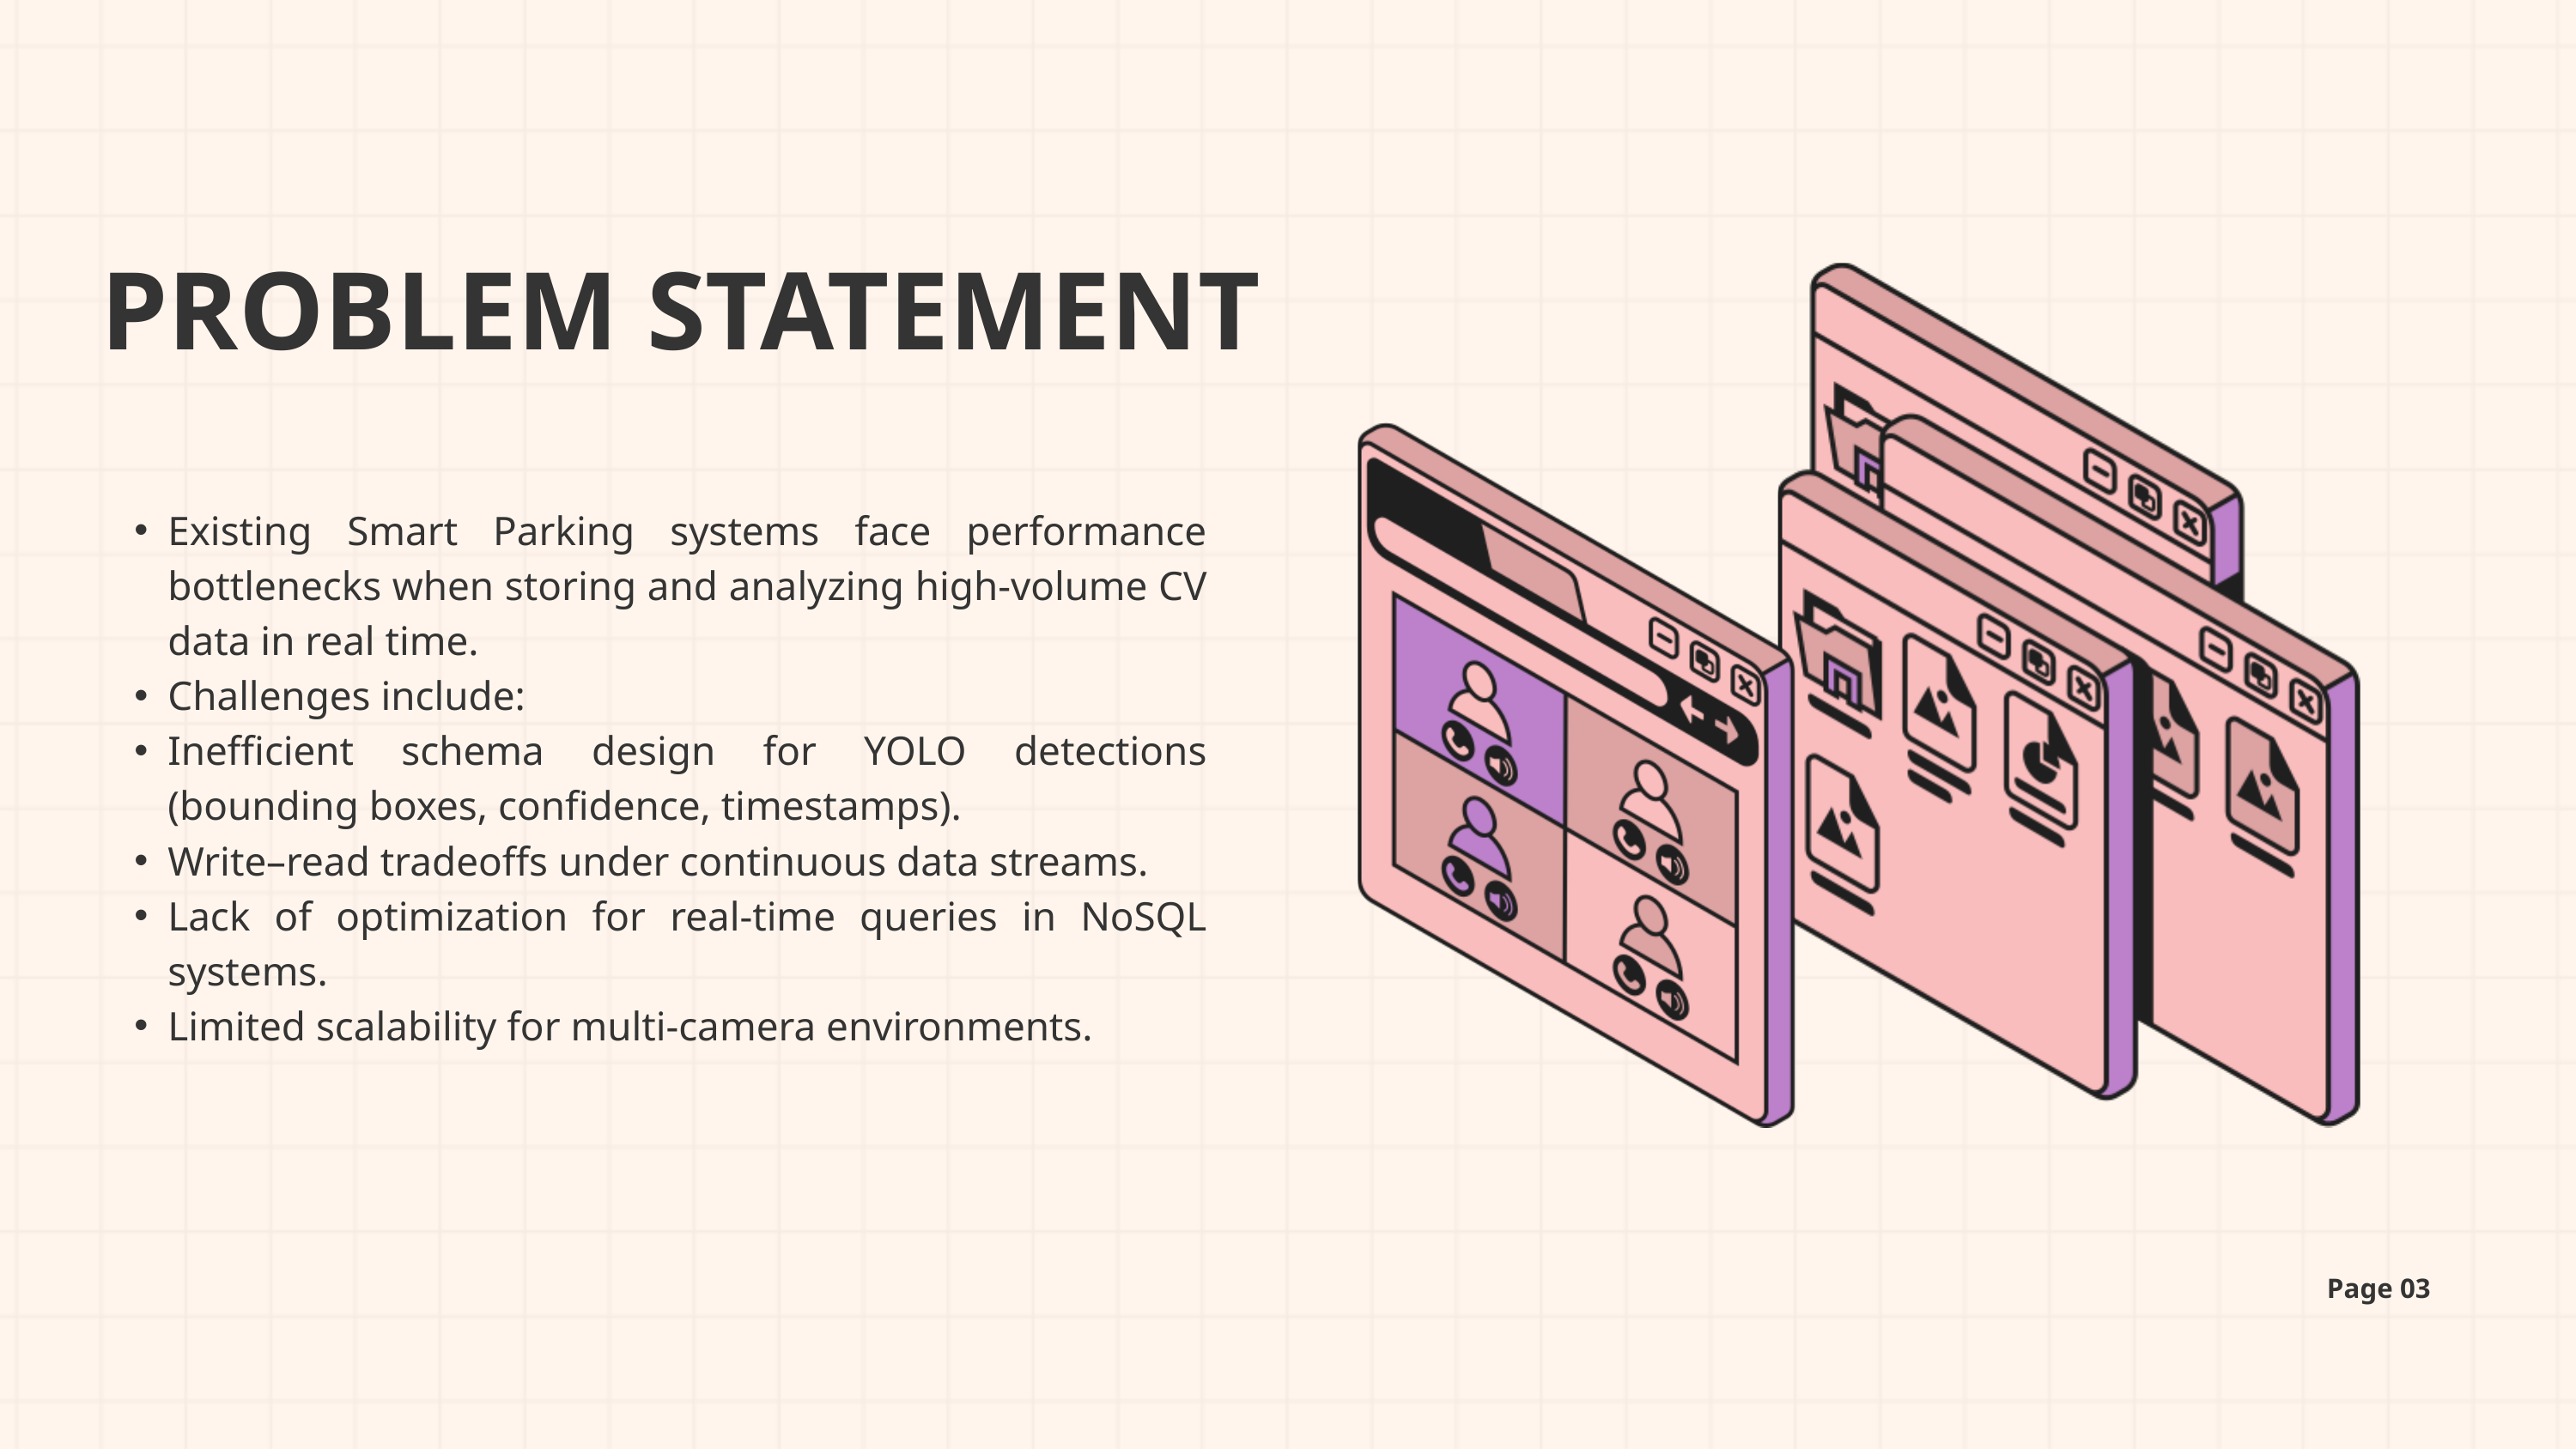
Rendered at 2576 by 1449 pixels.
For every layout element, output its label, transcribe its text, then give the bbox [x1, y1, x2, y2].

text_box Page 03 [2289, 1266, 2432, 1304]
text_box Existing Smart Parking systems face performance bottlenecks when storing and analyzing high-volume CV data in real time. Challenges include: Inefficient schema design for YOLO detections (bounding boxes, confidence, timestamps). Write–read tradeoffs under continuous data streams. Lack of optimization for real-time queries in NoSQL systems. Limited scalability for multi-camera environments. [100, 498, 1208, 1104]
text_box [1358, 422, 1795, 1128]
text_box [1777, 263, 2360, 1128]
text_box [0, 0, 2576, 1449]
text_box PROBLEM STATEMENT [100, 221, 1315, 372]
